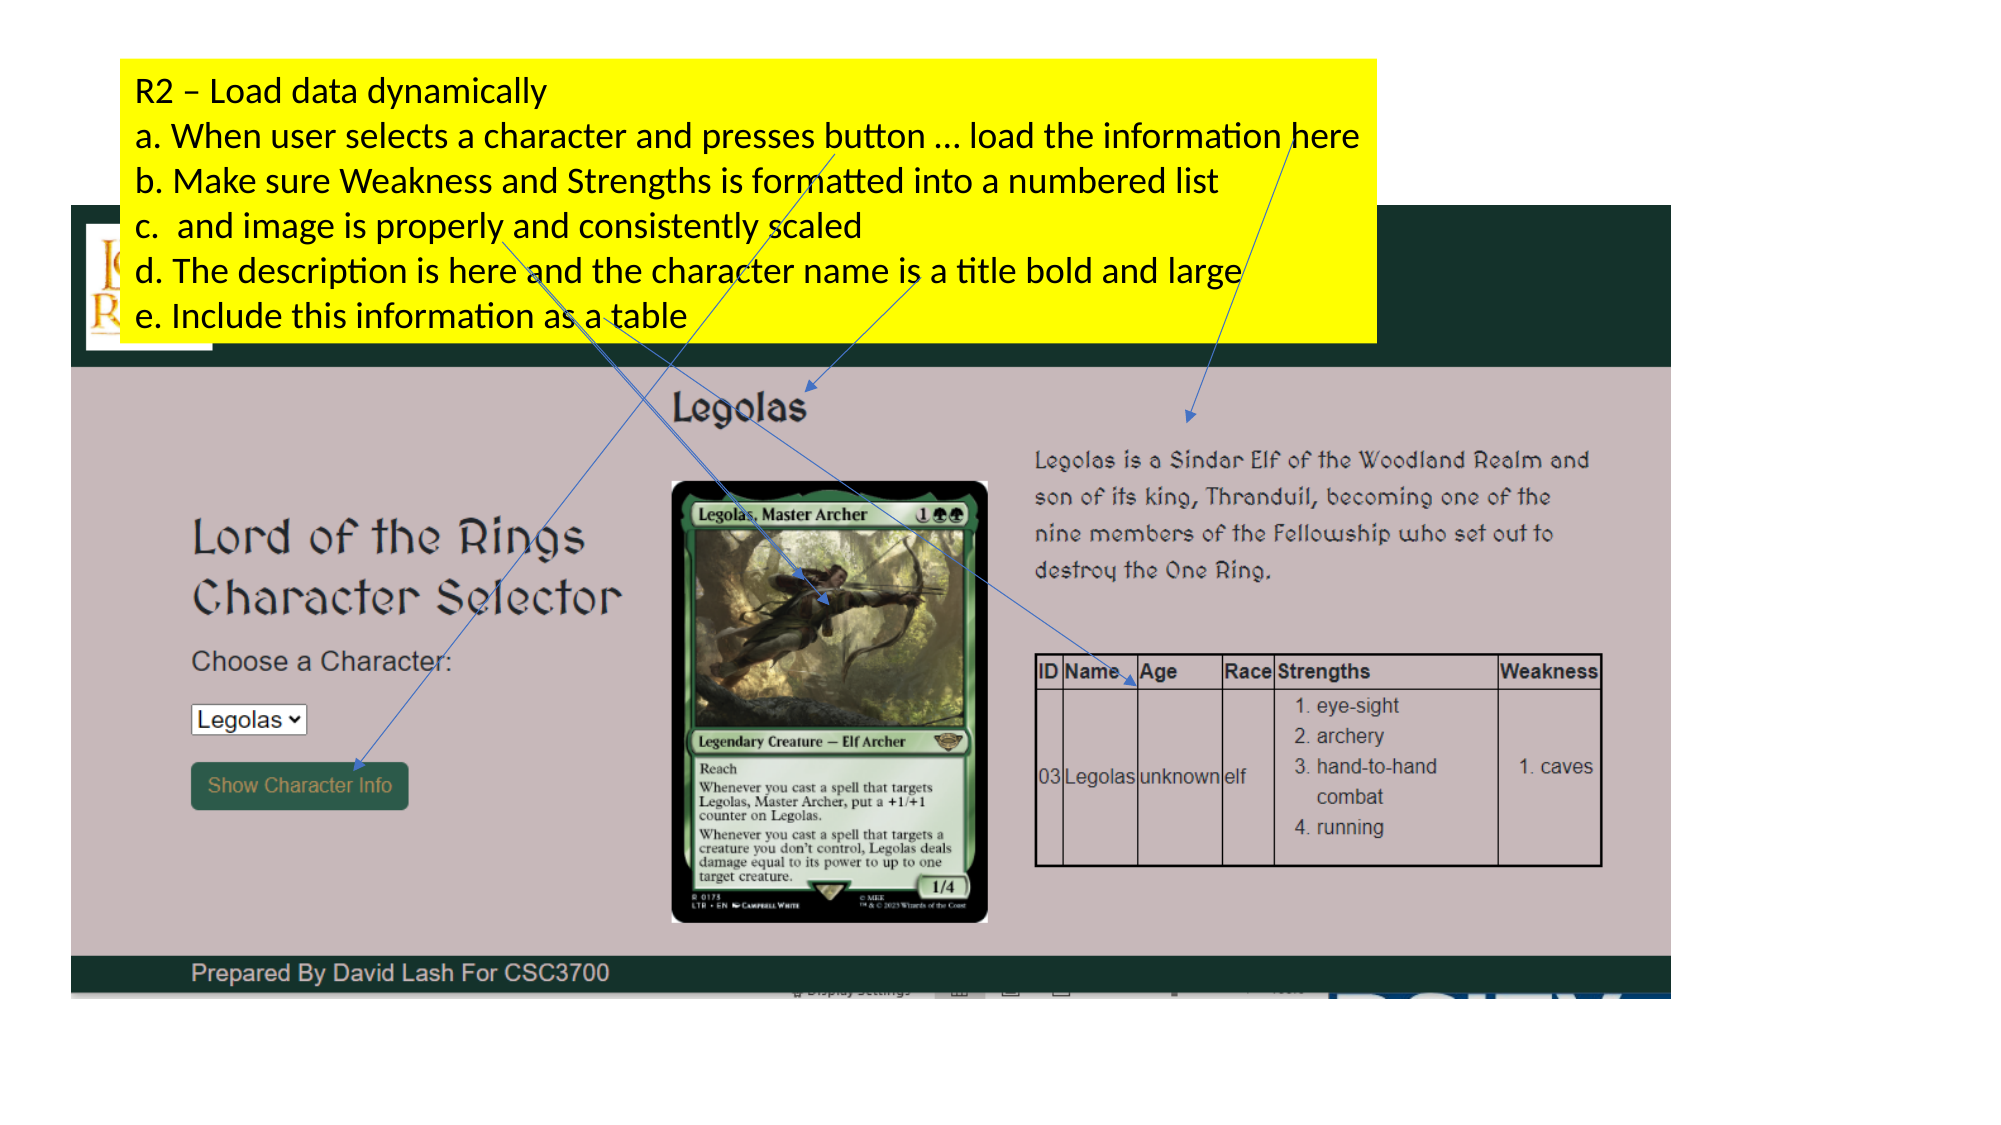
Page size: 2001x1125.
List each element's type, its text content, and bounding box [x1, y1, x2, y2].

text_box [353, 153, 835, 772]
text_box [603, 317, 1137, 687]
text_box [835, 277, 922, 317]
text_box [1186, 138, 1295, 424]
picture [71, 205, 1671, 999]
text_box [527, 266, 830, 606]
text_box R2 – Load data dynamically a. When user selects a character and presses button … load the information here b. Make sure Weakness and Strengths is formatted into a numbered list c. and image is properly and consistently scaled d. The description is here and the character name is a title bold and large e. Include this information as a table [120, 58, 1377, 205]
